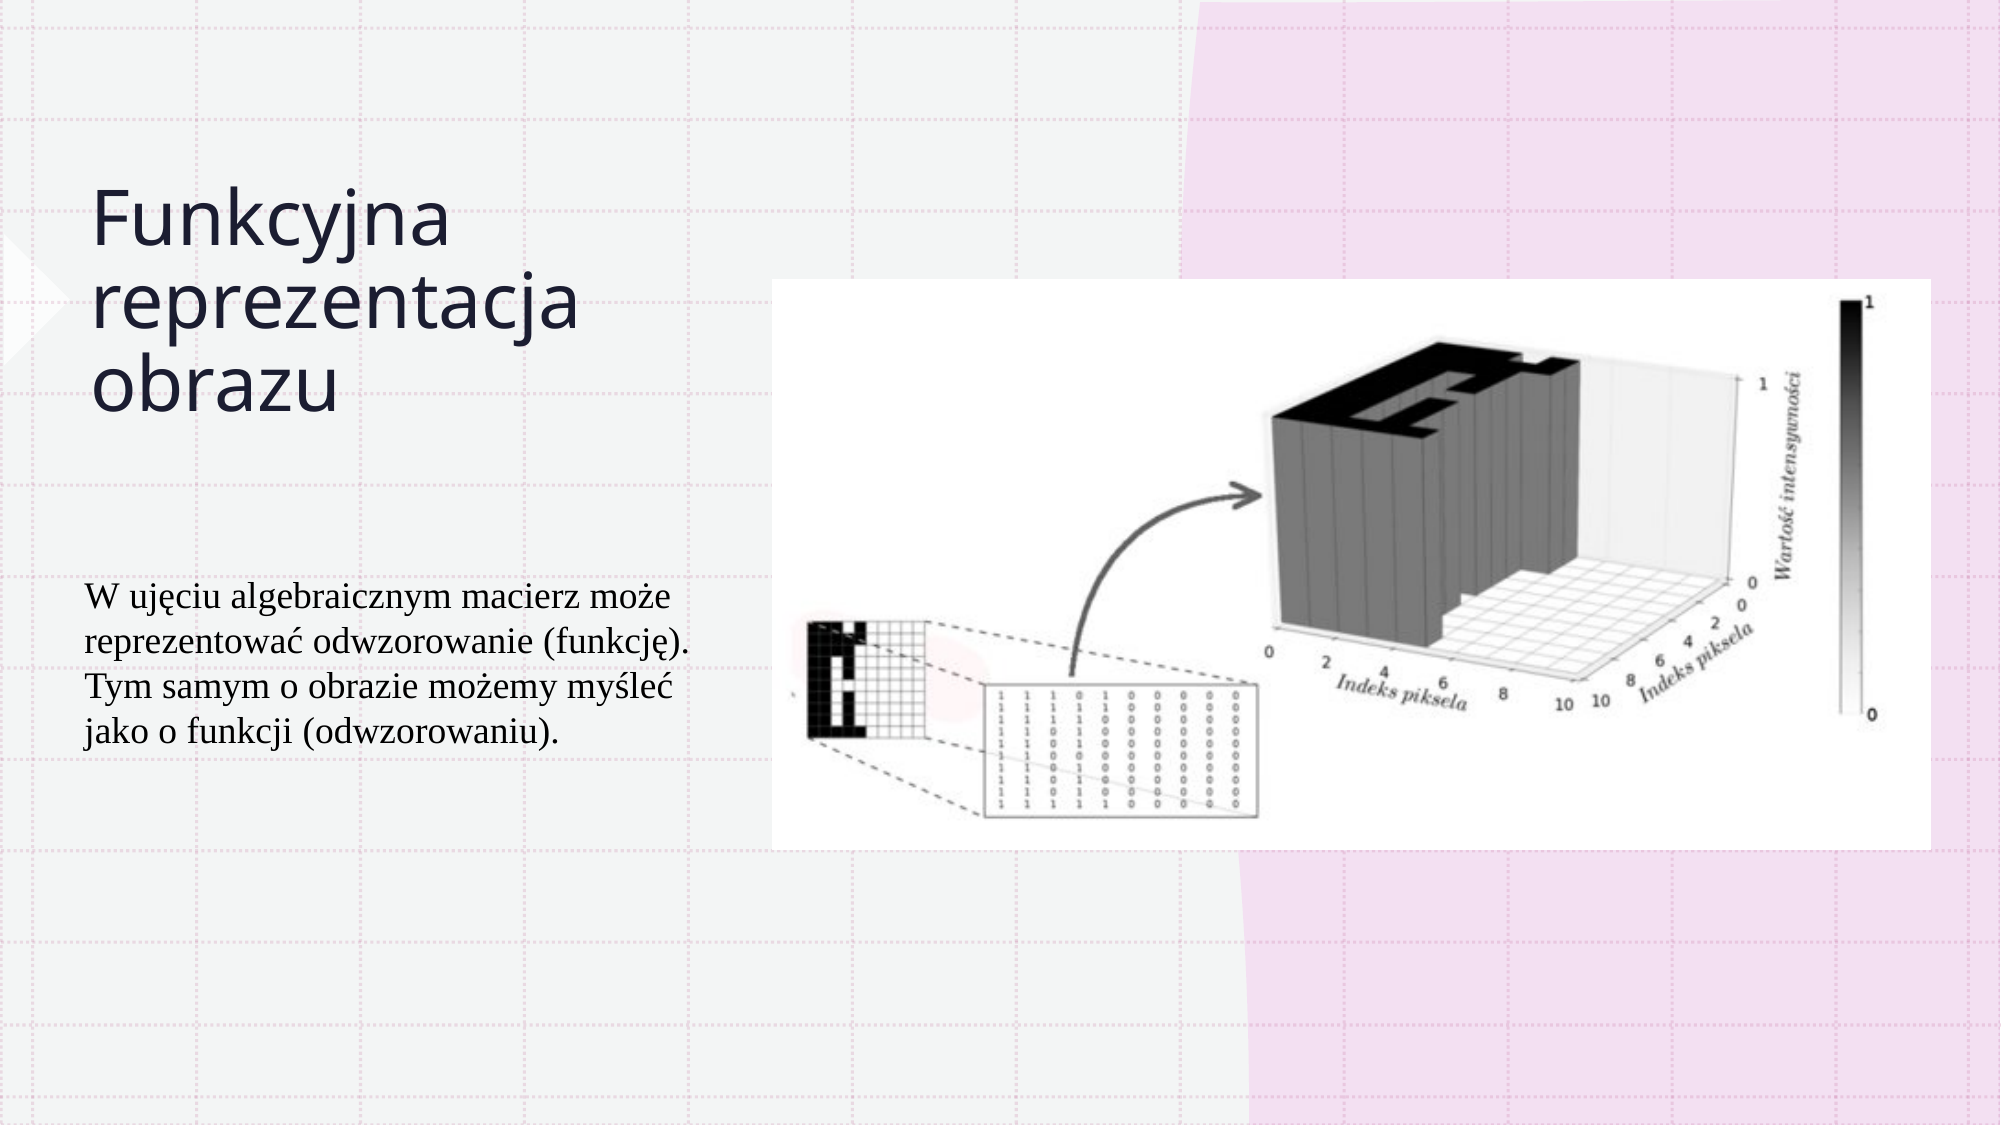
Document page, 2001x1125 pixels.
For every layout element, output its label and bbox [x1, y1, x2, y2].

picture [772, 279, 1931, 850]
text_box [0, 0, 2000, 1125]
